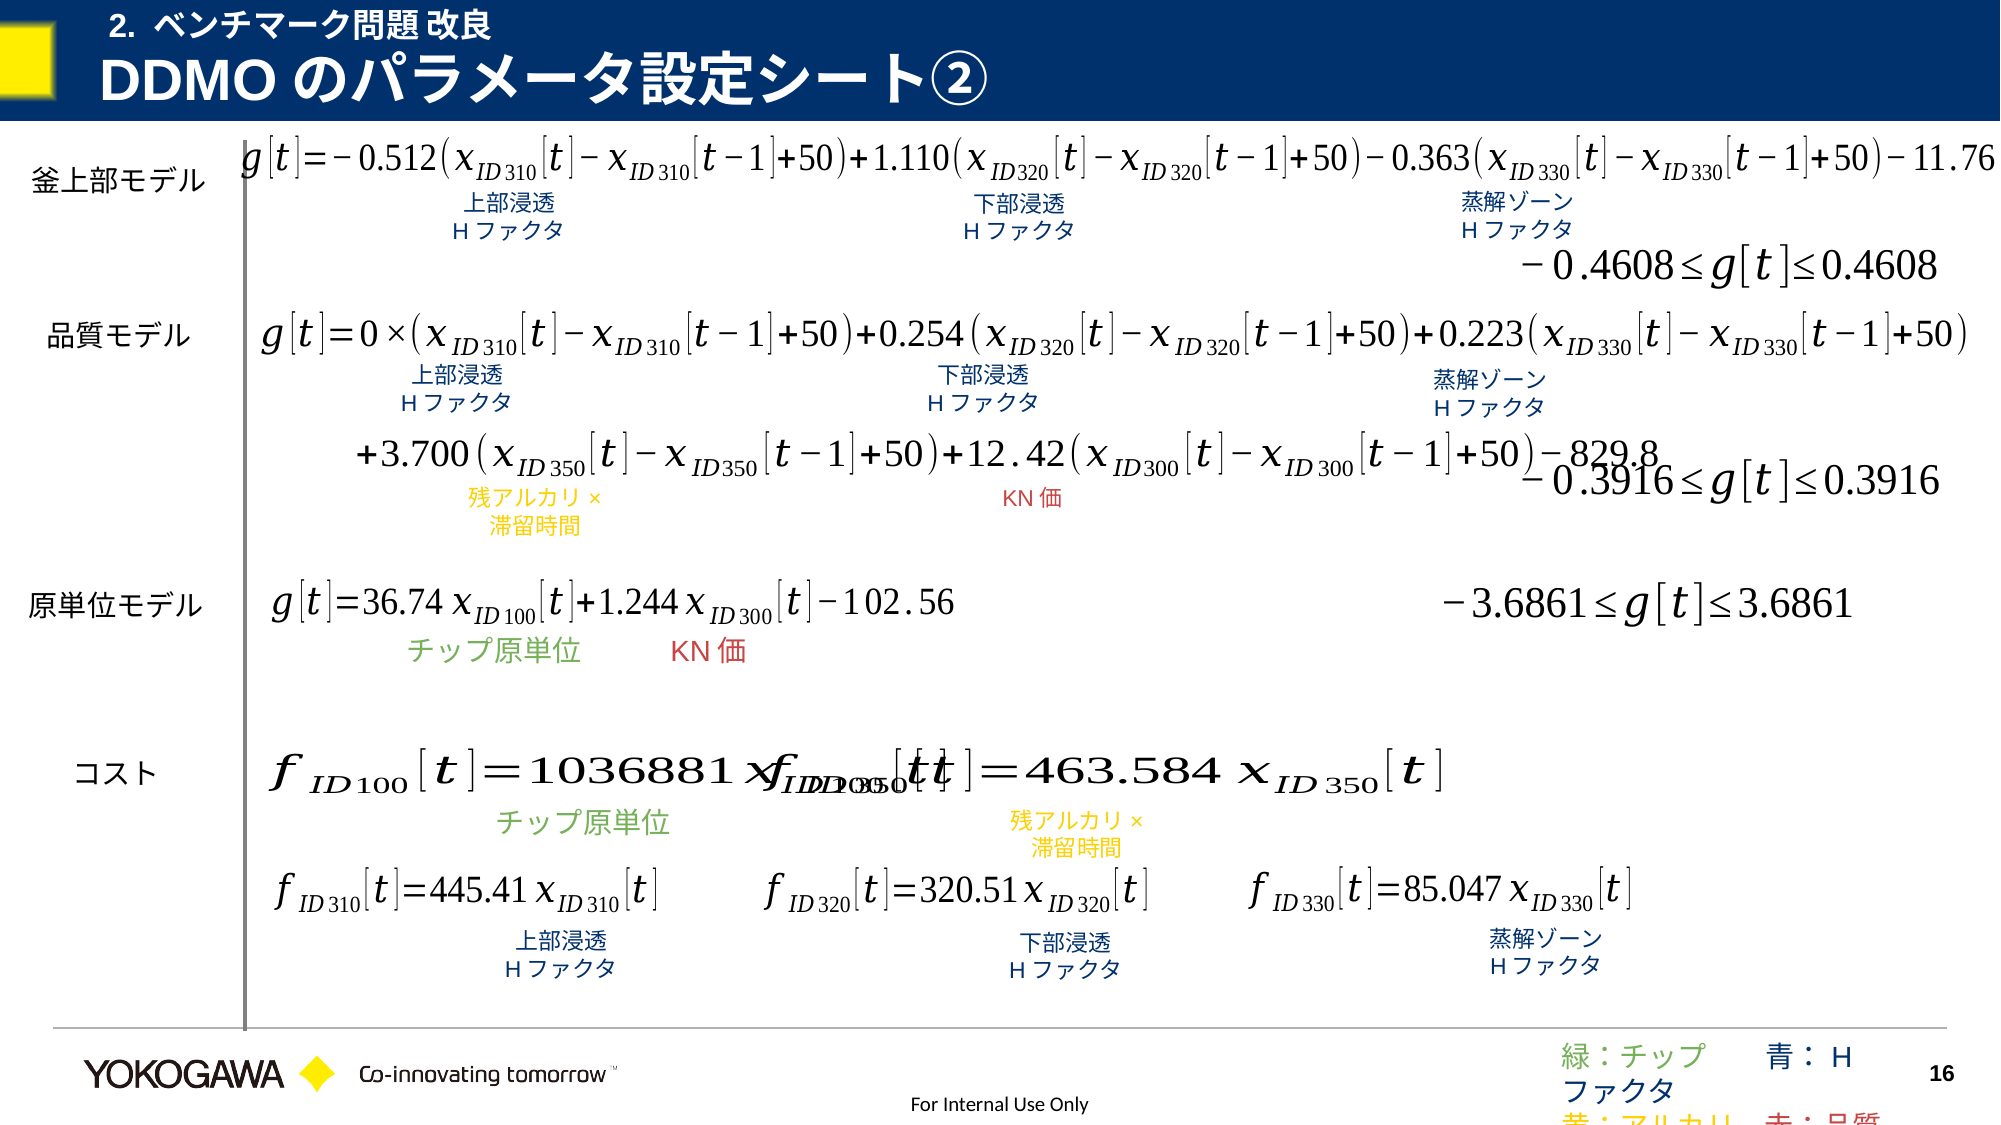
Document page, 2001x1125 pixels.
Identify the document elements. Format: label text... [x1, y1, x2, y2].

text_box チップ原単位 [391, 624, 597, 675]
text_box 上部浸透 Hファクタ [490, 919, 633, 989]
title DDMOのパラメータ設定シート② [84, 39, 1955, 125]
picture [0, 6, 69, 115]
text_box 釜上部モデル [16, 155, 222, 206]
text_box 残アルカリ× 滞留時間 [995, 799, 1159, 869]
text_box 蒸解ゾーン Hファクタ [1418, 358, 1562, 429]
text_box 原単位モデル [13, 579, 219, 630]
text_box コスト [57, 747, 175, 798]
text_box 下部浸透 Hファクタ [948, 182, 1092, 252]
text_box 残アルカリ× 滞留時間 [454, 476, 617, 547]
text_box 緑：チップ 青：Hファクタ 黄：アルカリ 赤：品質 [1546, 1030, 1898, 1125]
text_box 品質モデル [31, 309, 207, 360]
text_box KN価 [987, 476, 1078, 519]
text_box 2. ベンチマーク問題 改良 [93, 0, 559, 52]
text_box 下部浸透 Hファクタ [912, 353, 1056, 424]
text_box 上部浸透 Hファクタ [437, 181, 581, 252]
text_box 下部浸透 Hファクタ [994, 920, 1137, 991]
slide_number 16 [1904, 1042, 1970, 1103]
text_box チップ原単位 [480, 796, 686, 847]
text_box 蒸解ゾーン Hファクタ [1446, 180, 1590, 251]
text_box KN価 [655, 624, 762, 675]
text_box 蒸解ゾーン Hファクタ [1474, 917, 1618, 987]
text_box 上部浸透 Hファクタ [386, 353, 529, 424]
picture [83, 1055, 617, 1093]
